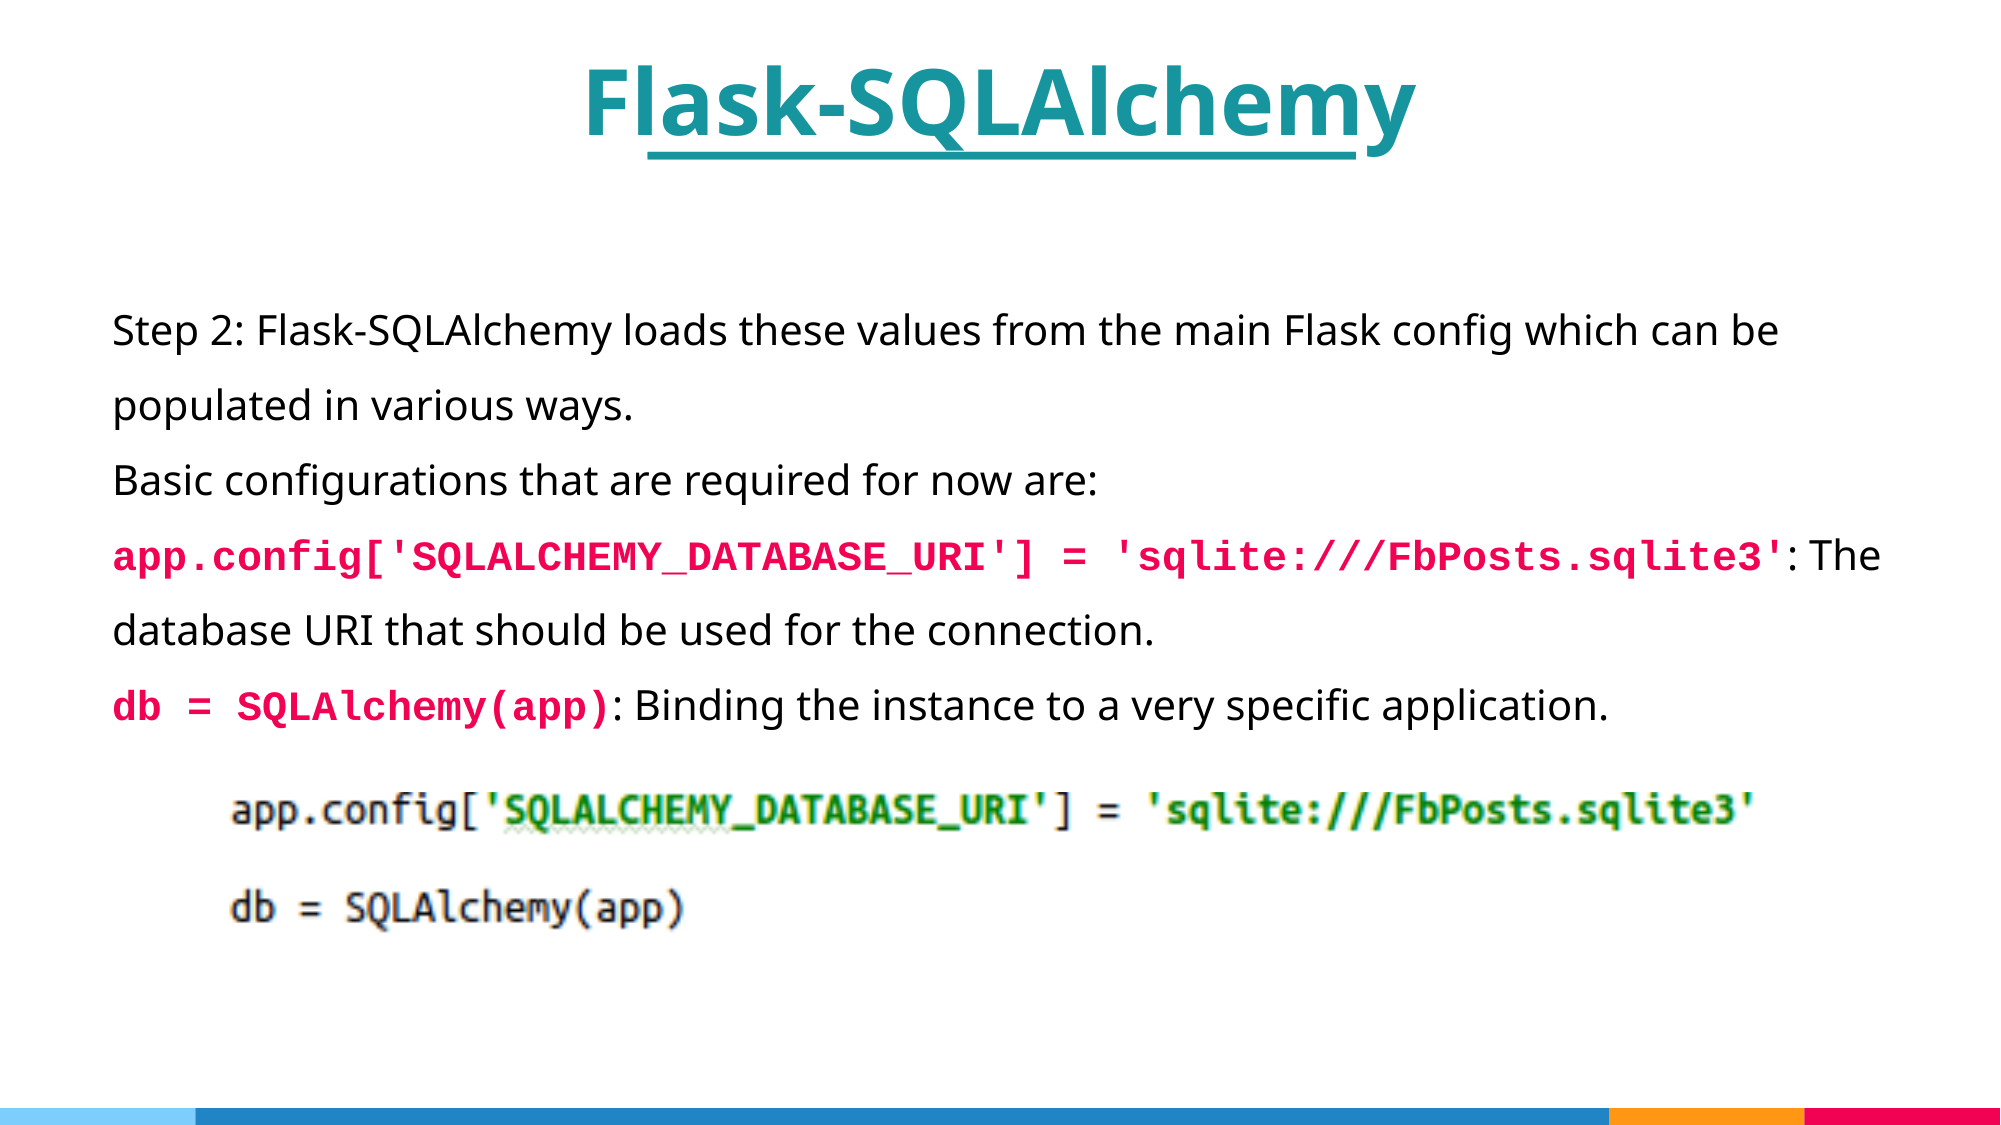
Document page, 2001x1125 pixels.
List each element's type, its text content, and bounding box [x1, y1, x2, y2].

text_box Step 2: Flask-SQLAlchemy loads these values from the main Flask config which can be populated in various ways. Basic configurations that are required for now are: app.config['SQLALCHEMY_DATABASE_URI'] = 'sqlite:///FbPosts.sqlite3': The database URI that should be used for the connection. db = SQLAlchemy(app): Binding the instance to a very specific application. [97, 271, 1907, 565]
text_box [140, 39, 1859, 160]
picture [214, 791, 1789, 1008]
